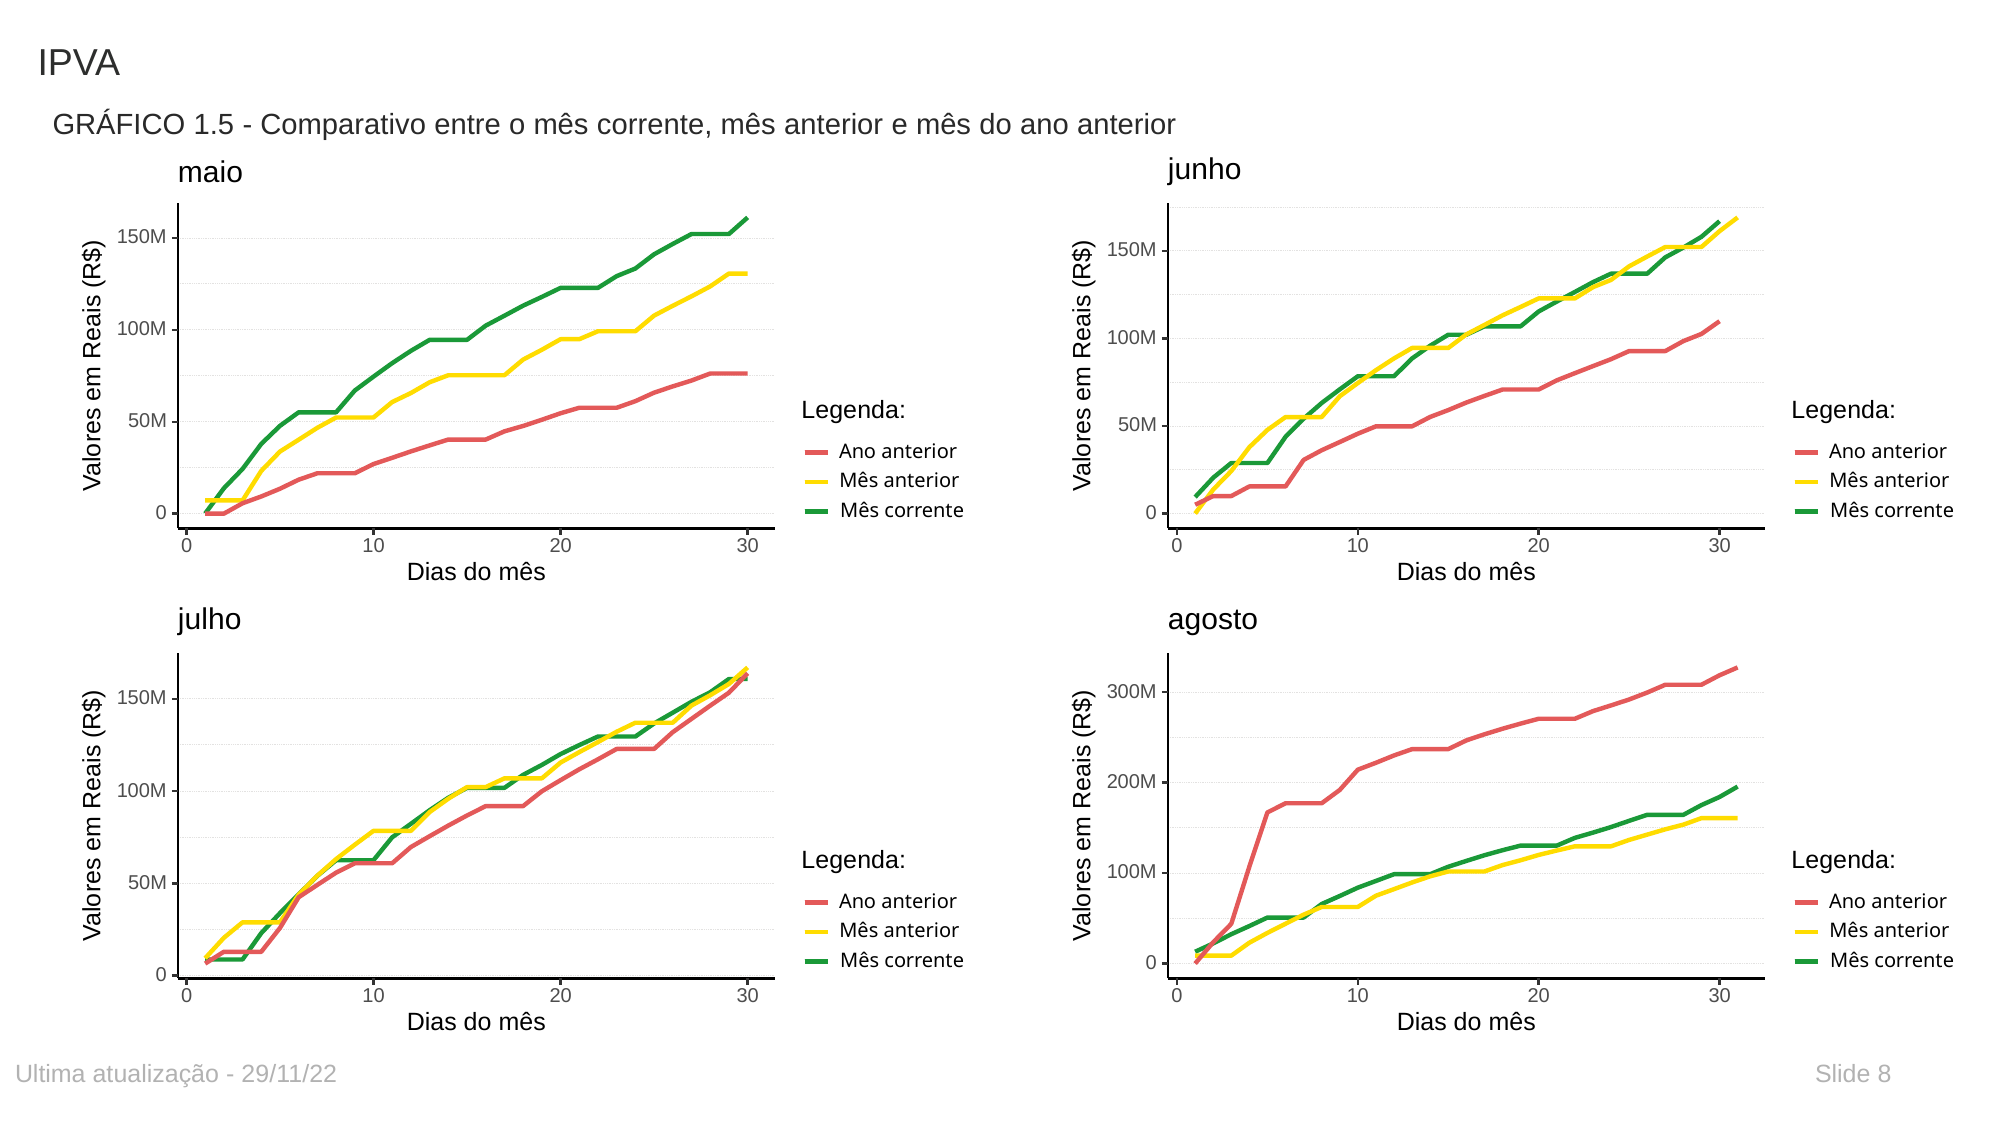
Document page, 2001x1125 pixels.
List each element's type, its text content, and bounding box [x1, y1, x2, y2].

list IPVA [22, 29, 1223, 119]
list Slide 8 [1800, 1051, 1935, 1095]
list Ultima atualização - 29/11/22 [0, 1050, 975, 1095]
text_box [74, 149, 975, 599]
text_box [74, 599, 975, 1050]
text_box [1064, 599, 1965, 1050]
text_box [1064, 149, 1965, 599]
list GRÁFICO 1.5 - Comparativo entre o mês corrente, mês anterior e mês do ano anterior [37, 97, 1238, 143]
